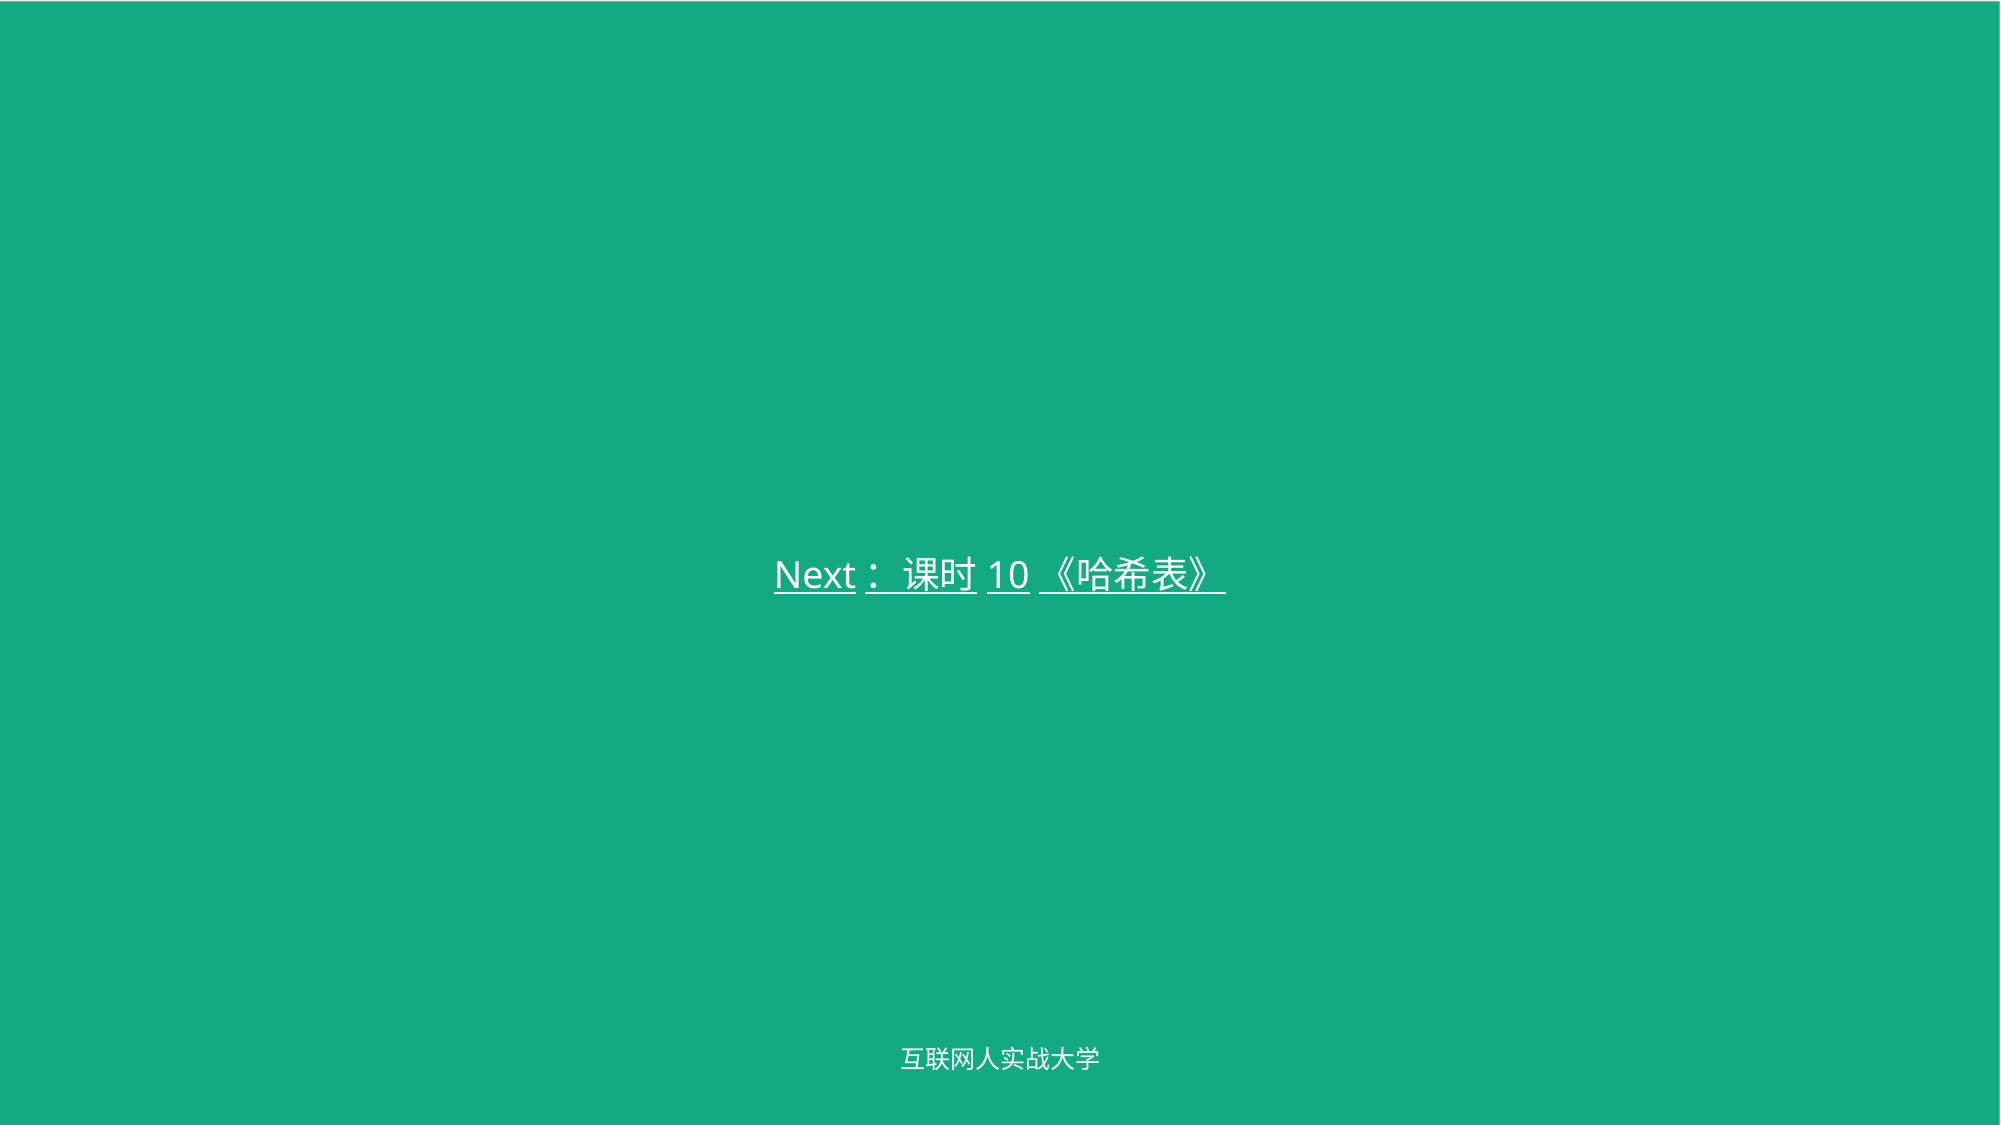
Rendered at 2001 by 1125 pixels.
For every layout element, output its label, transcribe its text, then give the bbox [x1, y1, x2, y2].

text_box 互联网人实战大学 [885, 1036, 1116, 1081]
text_box Next：课时10《哈希表》 [759, 498, 1241, 604]
text_box [0, 1, 2000, 1125]
